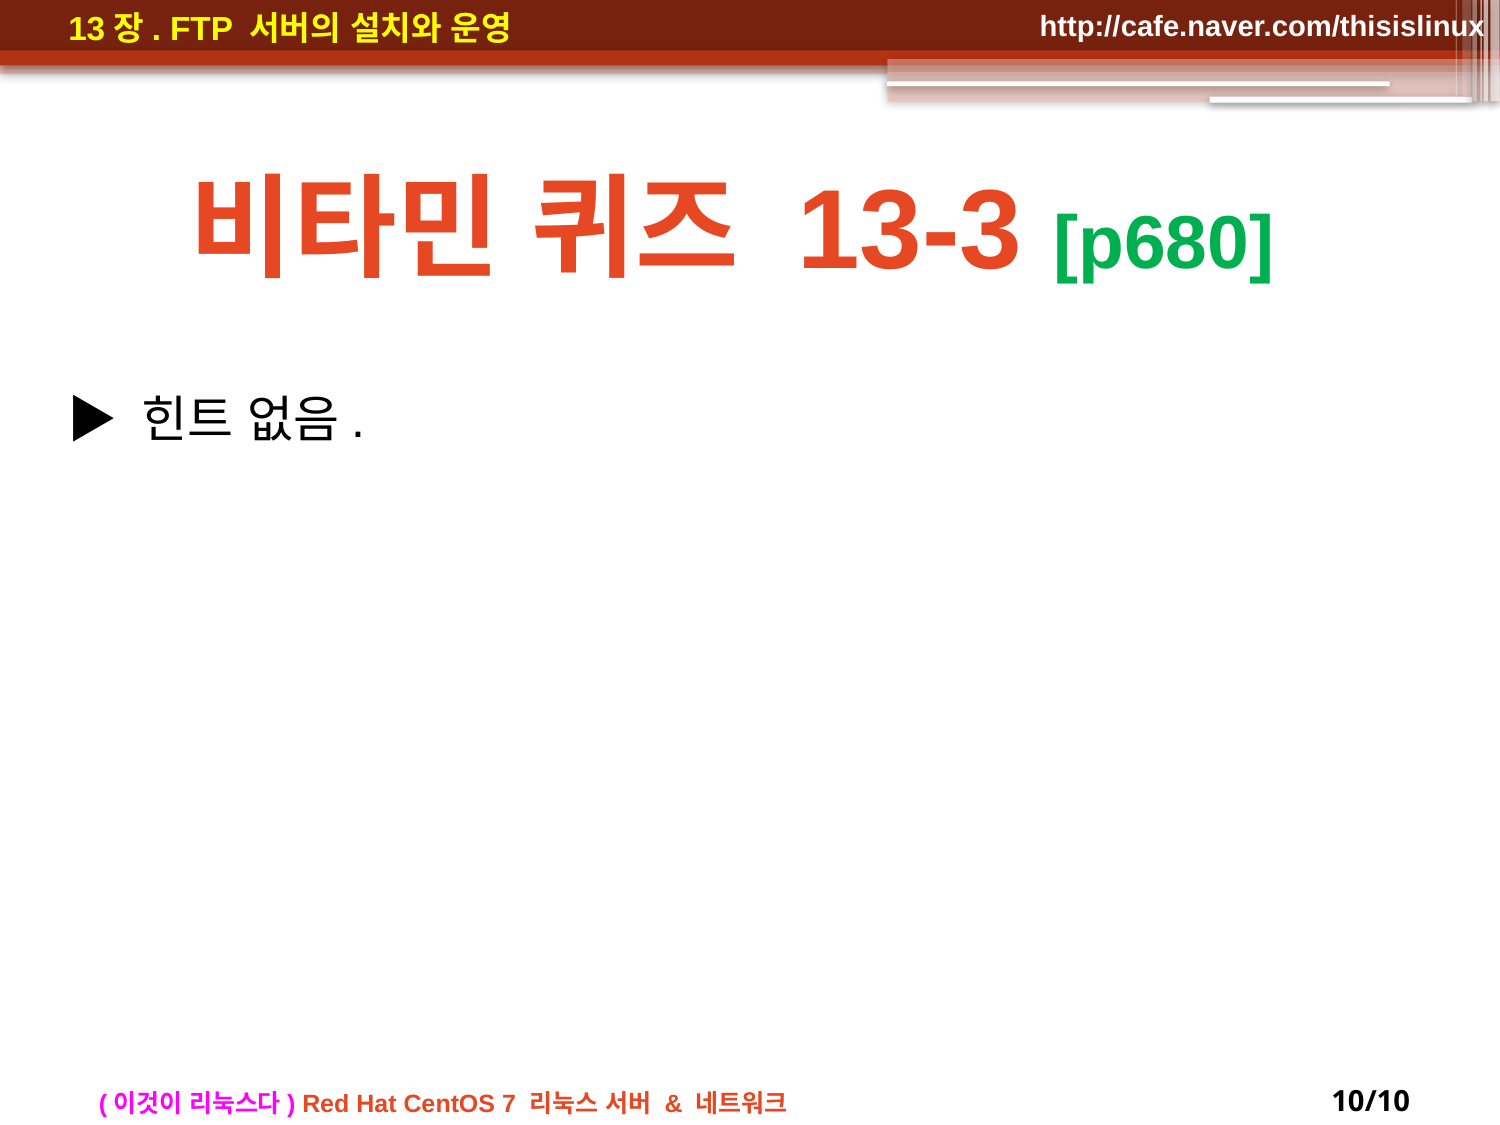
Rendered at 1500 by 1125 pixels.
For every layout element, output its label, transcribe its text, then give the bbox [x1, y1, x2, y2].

text_box 비타민 퀴즈 13-3 [p680] [174, 148, 1290, 299]
text_box ▶ 힌트 없음. [53, 349, 1447, 455]
